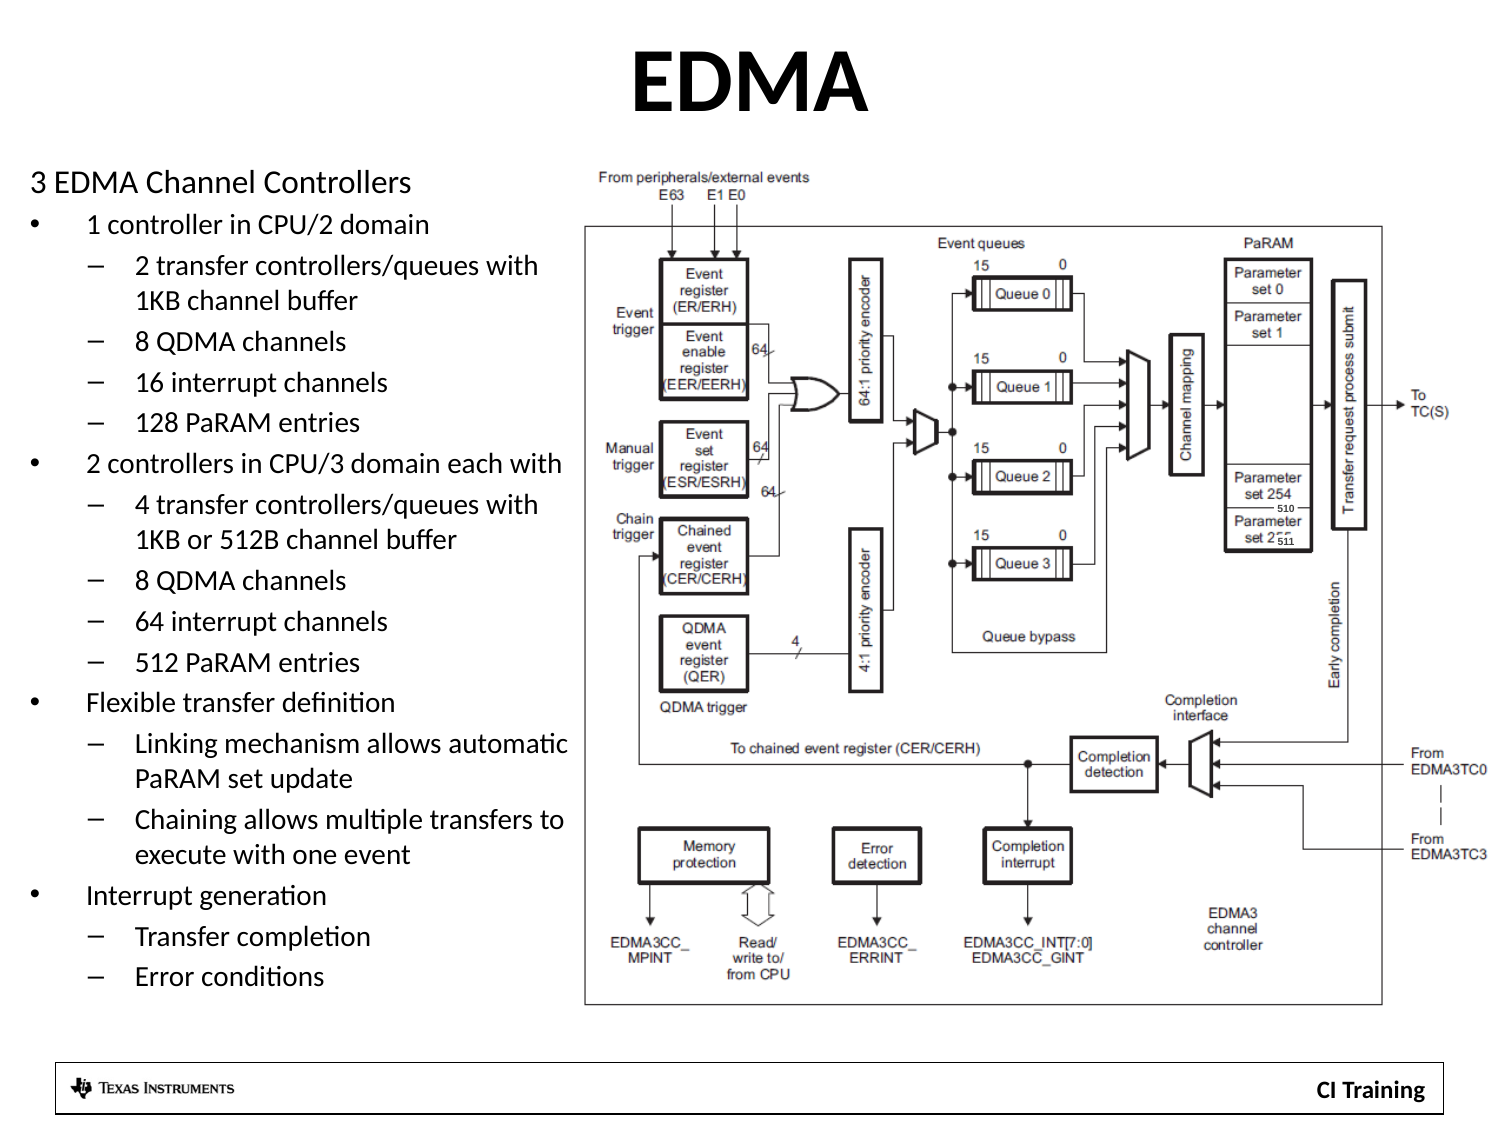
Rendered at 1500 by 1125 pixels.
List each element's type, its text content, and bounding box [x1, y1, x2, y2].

title EDMA [74, 12, 1426, 138]
picture [59, 1066, 245, 1110]
list 3 EDMA Channel Controllers 1 controller in CPU/2 domain 2 transfer controllers/queues with 1KB channel buffer 8 QDMA channels 16 interrupt channels 128 PaRAM entries 2 controllers in CPU/3 domain each with 4 transfer controllers/queues with 1KB or 512B channel buffer 8 QDMA channels 64 interrupt channels 512 PaRAM entries Flexible transfer definition Linking mechanism allows automatic PaRAM set update Chaining allows multiple transfers to execute with one event Interrupt generation Transfer completion Error conditions [14, 152, 645, 1021]
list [580, 167, 1491, 1011]
